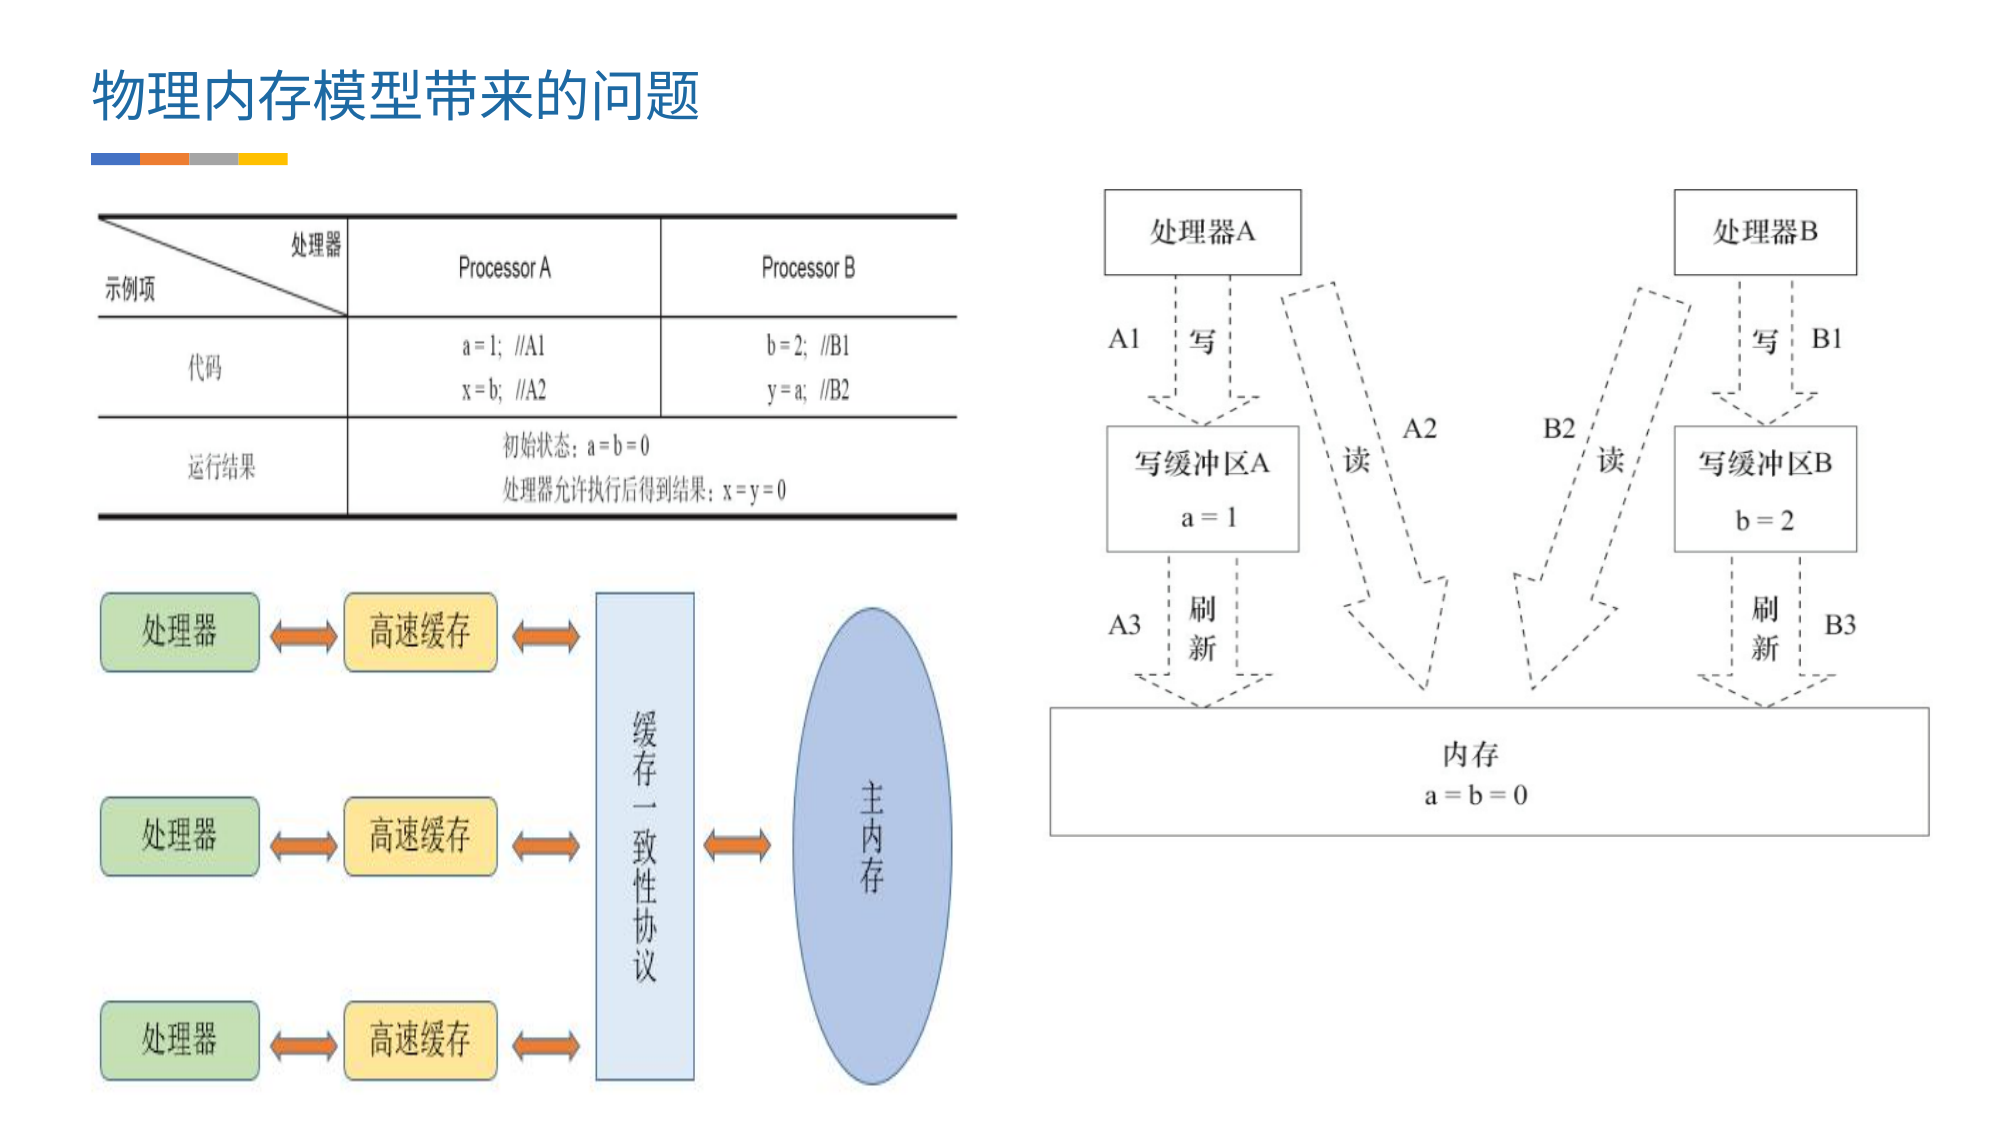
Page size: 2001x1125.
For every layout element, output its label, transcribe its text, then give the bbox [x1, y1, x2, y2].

text_box 物理内存模型带来的问题 [90, 60, 733, 128]
picture [93, 206, 960, 529]
picture [1041, 178, 1940, 847]
picture [69, 571, 981, 1125]
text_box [90, 152, 288, 166]
